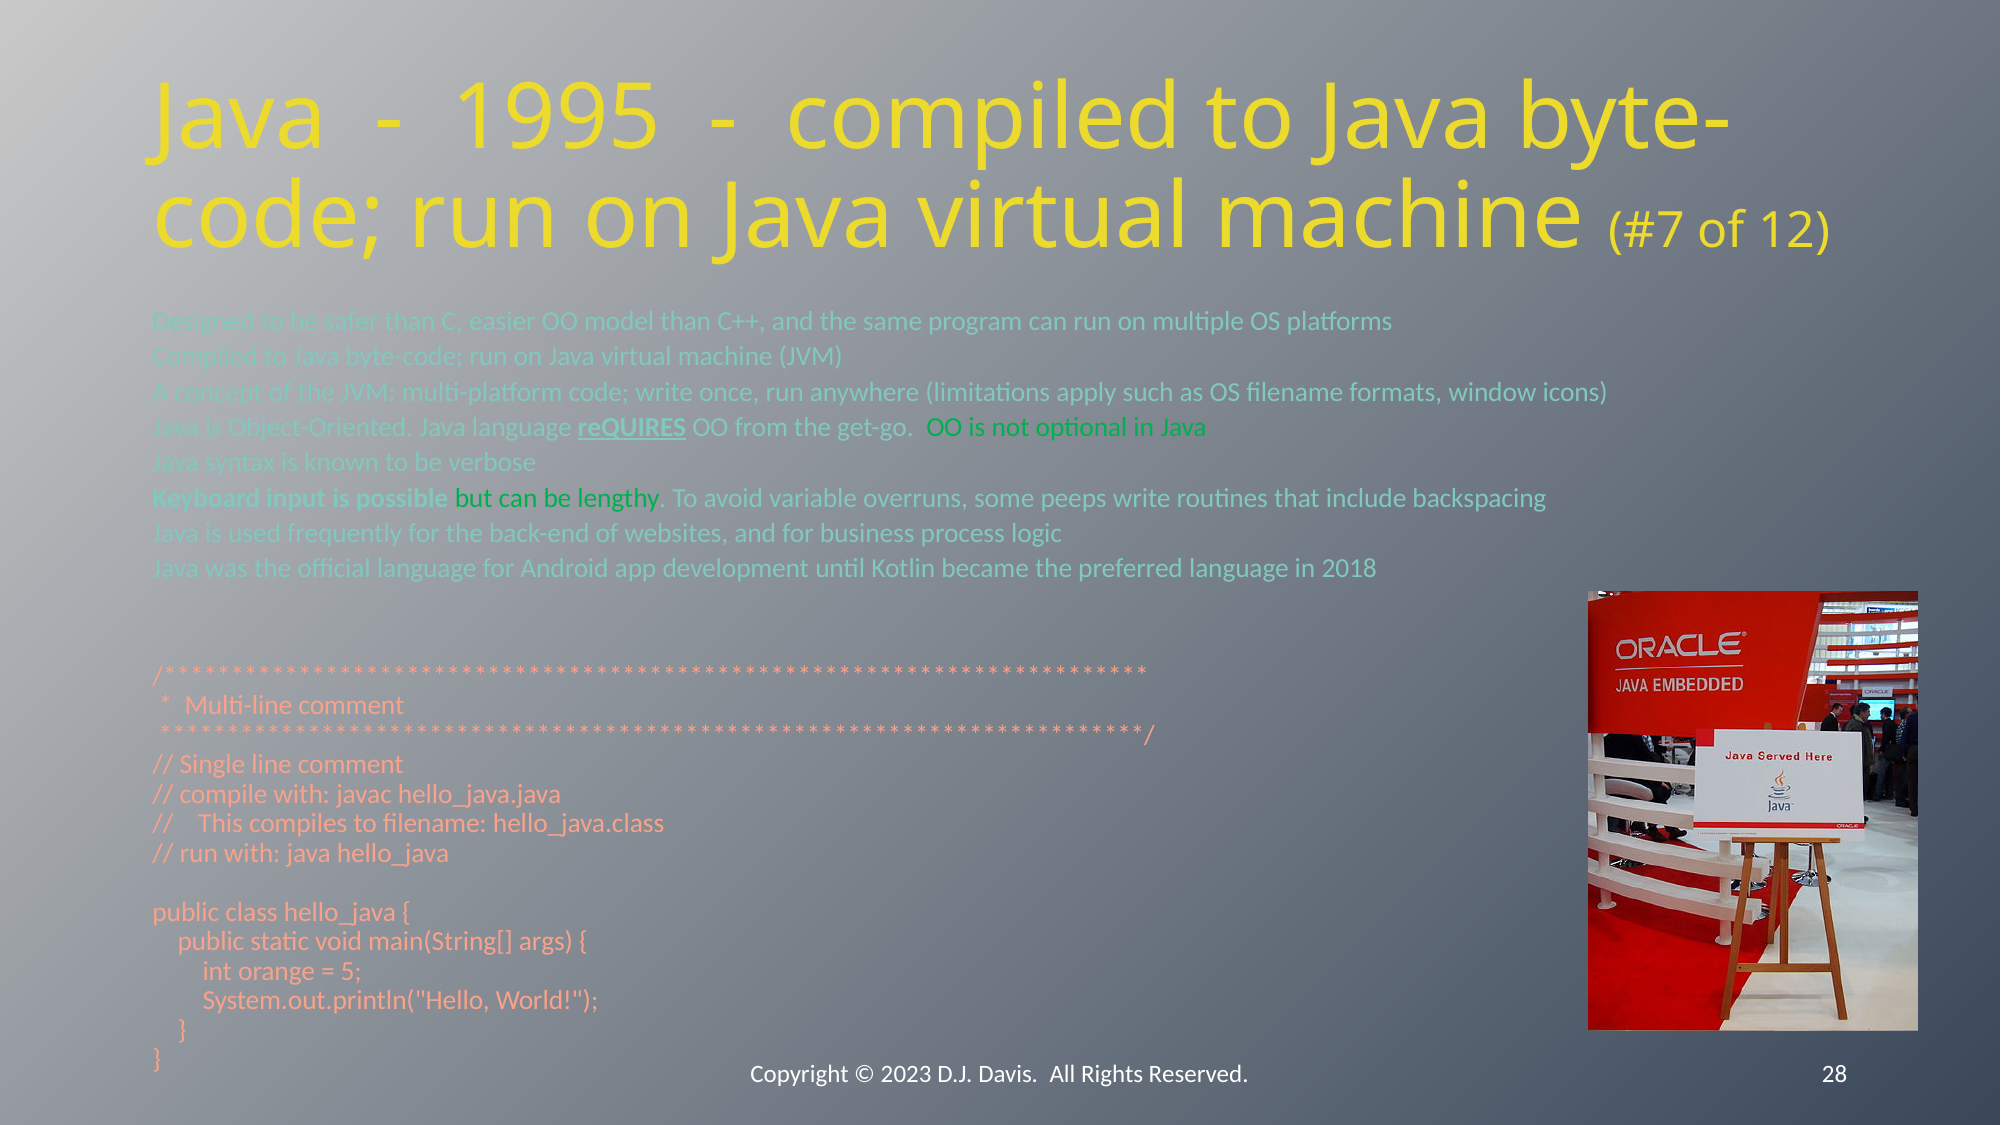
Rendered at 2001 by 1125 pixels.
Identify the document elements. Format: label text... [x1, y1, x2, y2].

title Java - 1995 - compiled to Java byte-code; run on Java virtual machine (#7 of 12) [137, 59, 1863, 278]
picture [1588, 591, 1918, 1031]
slide_number 28 [1412, 1042, 1863, 1103]
footer Copyright © 2023 D.J. Davis. All Rights Reserved. [662, 1042, 1338, 1103]
list Designed to be safer than C, easier OO model than C++, and the same program can run on multiple OS platforms Compiled to Java byte-code; run on Java virtual machine (JVM) A concept of the JVM: multi-platform code; write once, run anywhere (limitations apply such as OS filename formats, window icons) Java is Object-Oriented. Java language reQUIRES OO from the get-go. OO is not optional in Java Java syntax is known to be verbose Keyboard input is possible but can be lengthy. To avoid variable overruns, some peeps write routines that include backspacing Java is used frequently for the back-end of websites, and for business process logic Java was the official language for Android app development until Kotlin became the preferred language in 2018 /************************************************************************* * Multi-line comment *************************************************************************/ // Single line comment // compile with: javac hello_java.java // This compiles to filename: hello_java.class // run with: java hello_java public class hello_java { public static void main(String[] args) { int orange = 5; System.out.println("Hello, World!"); } } [137, 299, 1863, 1091]
